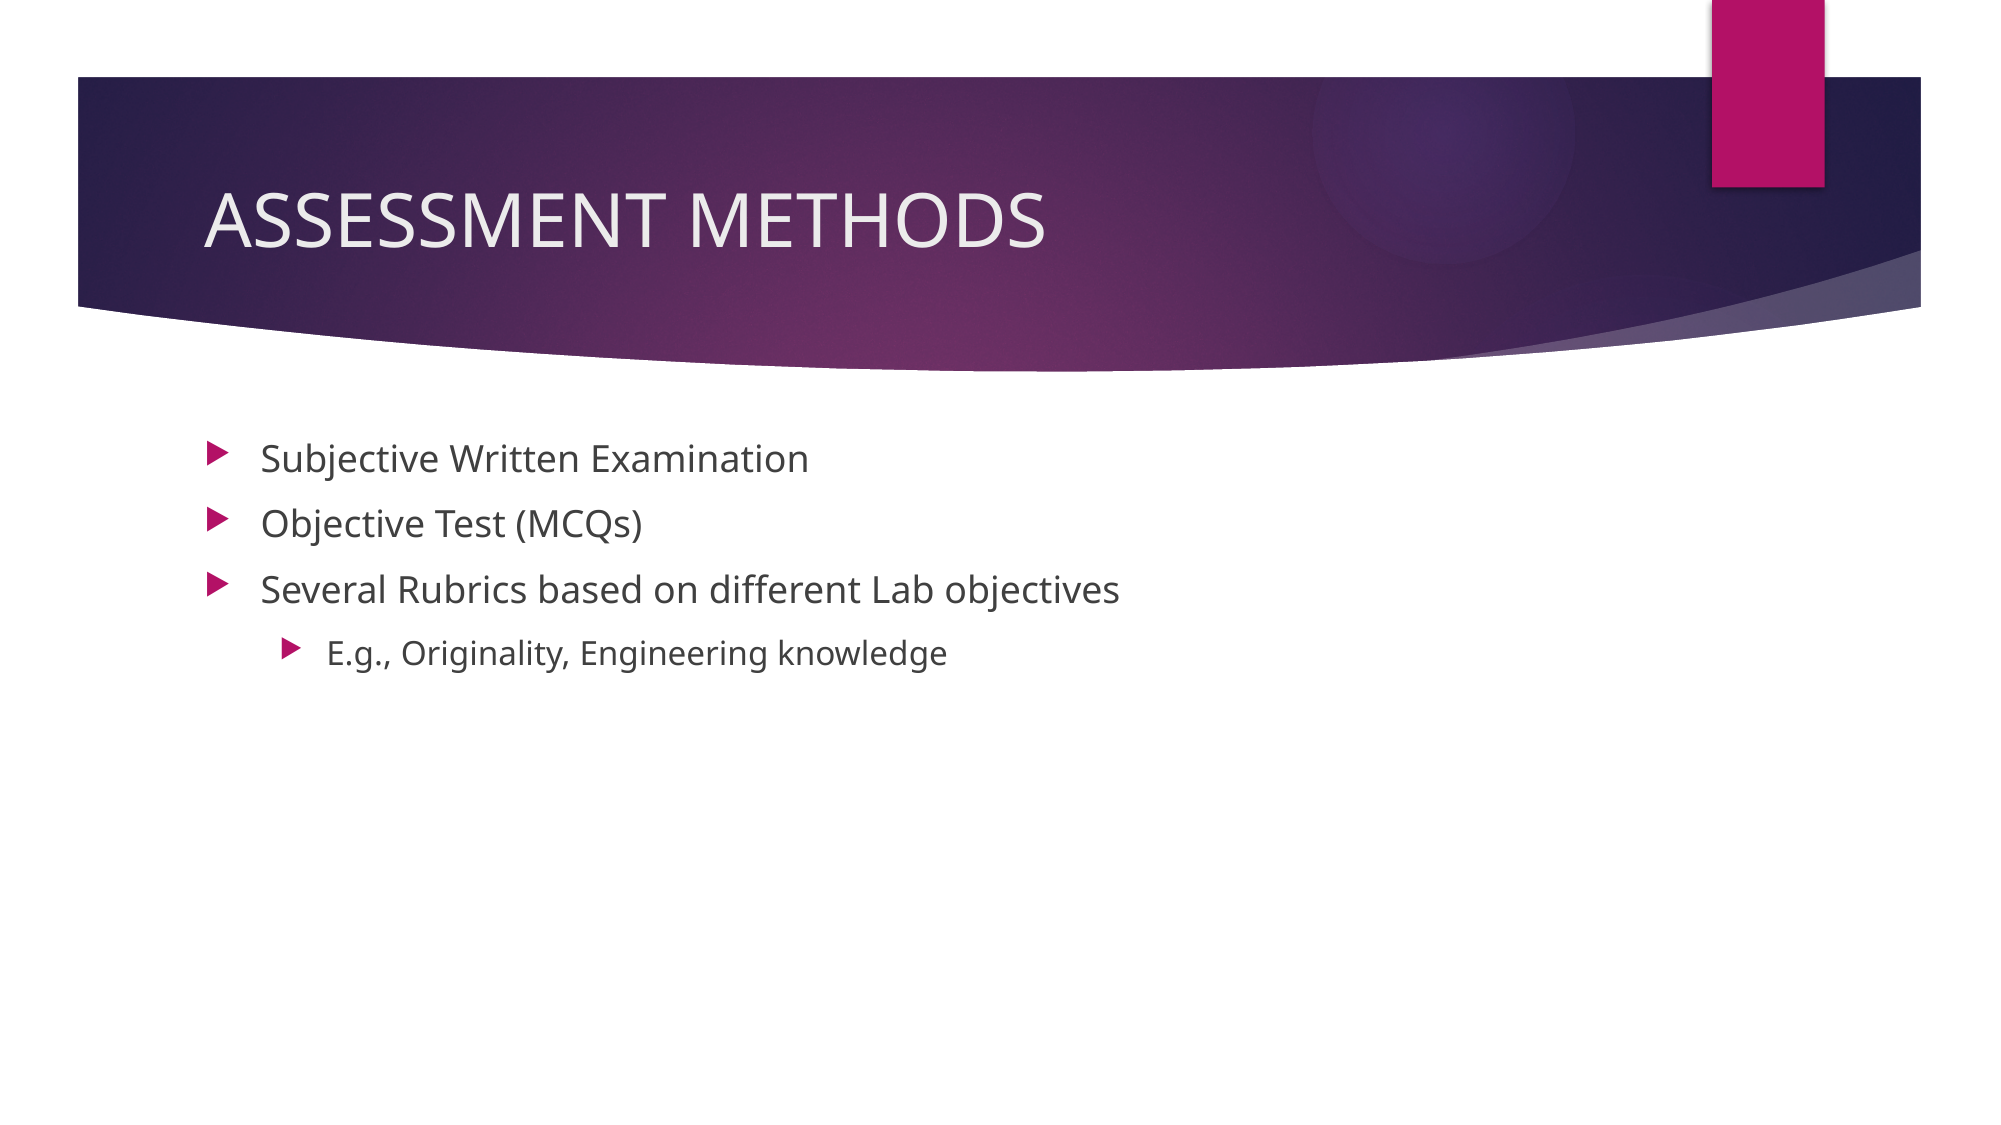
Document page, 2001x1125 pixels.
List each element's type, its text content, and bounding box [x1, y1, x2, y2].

title ASSESSMENT METHODS [189, 159, 1627, 276]
list Subjective Written Examination Objective Test (MCQs) Several Rubrics based on different Lab objectives E.g., Originality, Engineering knowledge [189, 427, 1638, 988]
